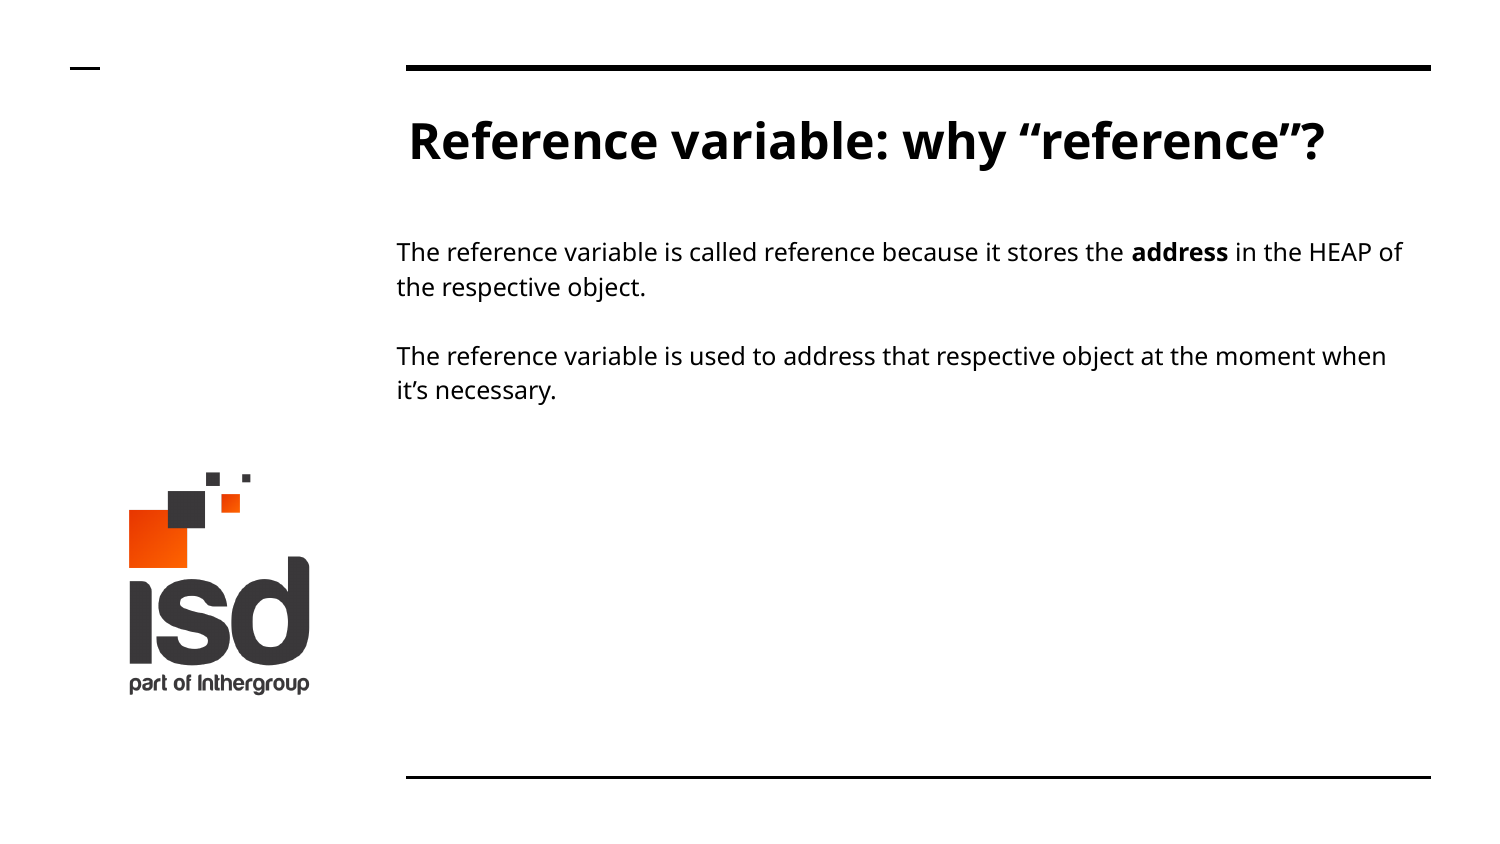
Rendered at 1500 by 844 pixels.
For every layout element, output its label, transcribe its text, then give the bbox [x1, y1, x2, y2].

title Reference variable: why “reference”? [393, 94, 1431, 196]
picture [37, 414, 382, 756]
list The reference variable is called reference because it stores the address in the HEAP of the respective object. The reference variable is used to address that respective object at the moment when it’s necessary. [381, 217, 1419, 756]
